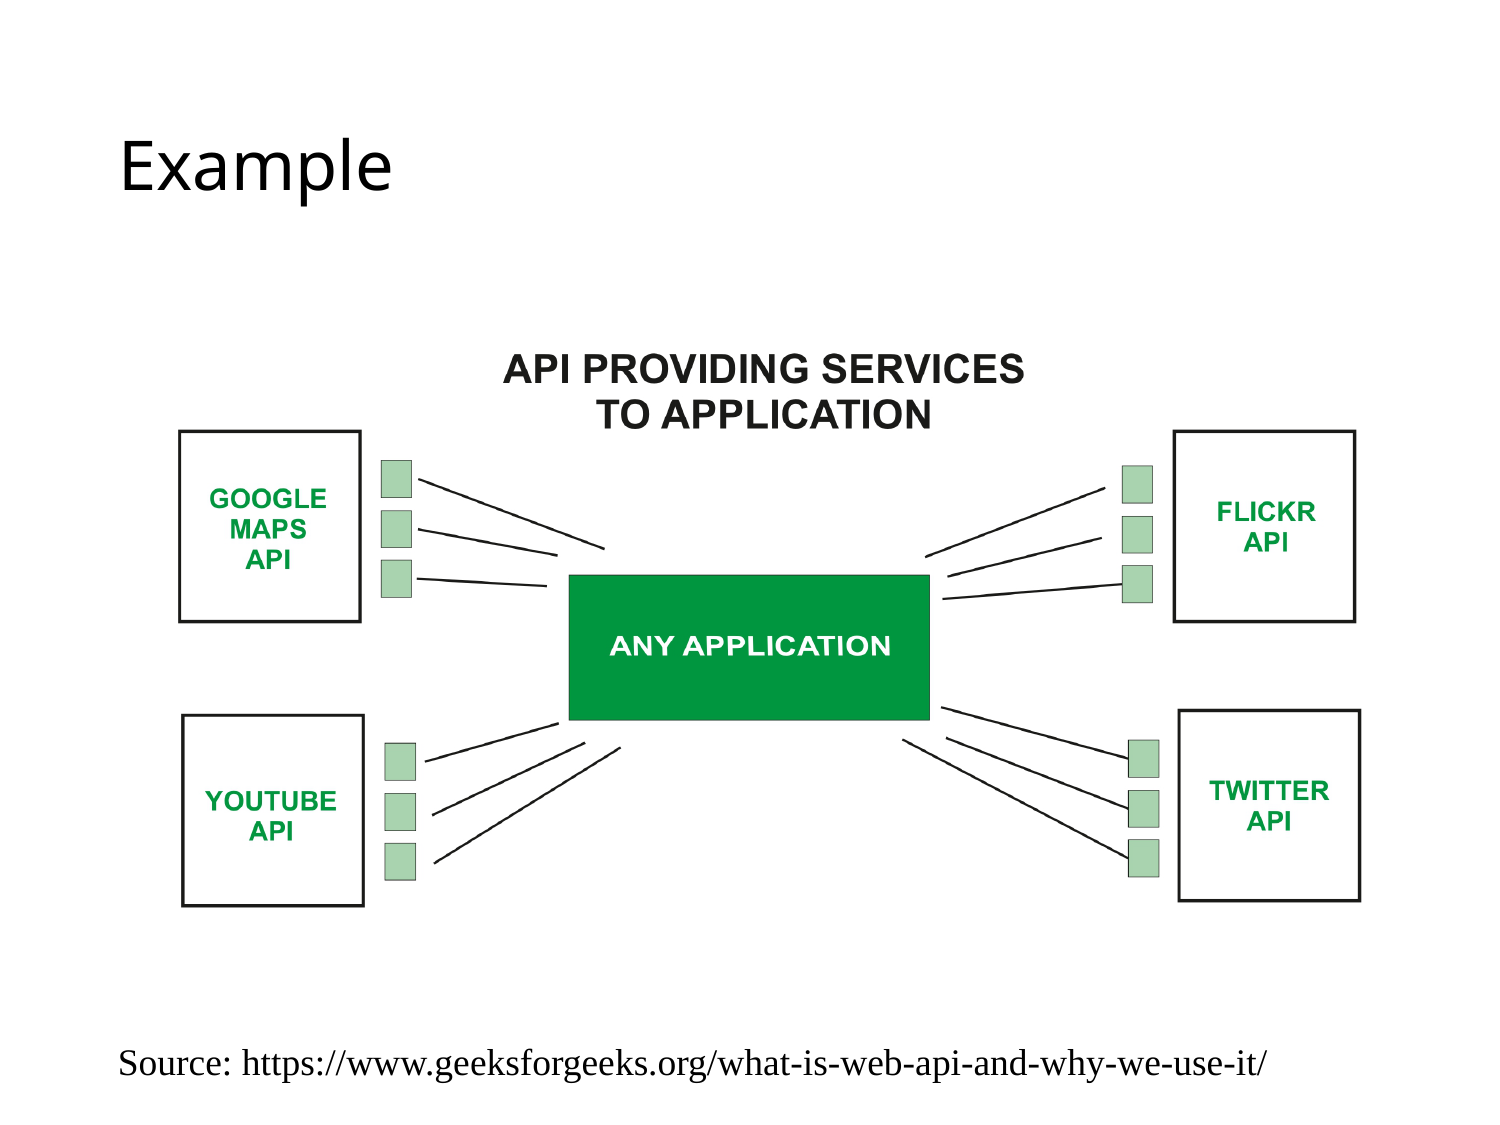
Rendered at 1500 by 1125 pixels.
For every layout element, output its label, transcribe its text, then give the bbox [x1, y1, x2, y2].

title Example [103, 59, 1397, 278]
picture [103, 301, 1413, 1037]
text_box Source: https://www.geeksforgeeks.org/what-is-web-api-and-why-we-use-it/ [103, 1037, 1329, 1091]
